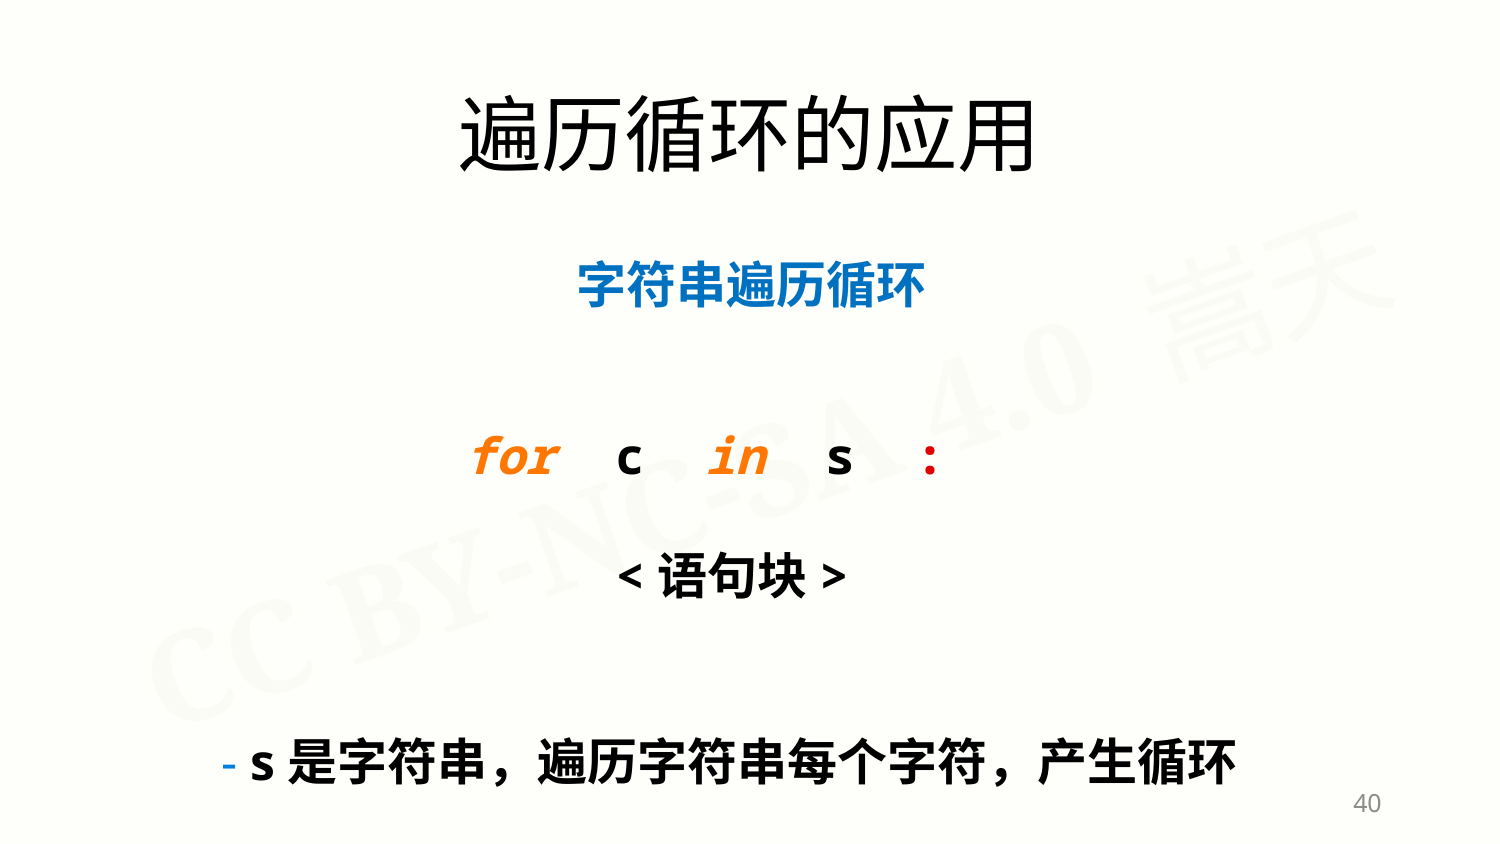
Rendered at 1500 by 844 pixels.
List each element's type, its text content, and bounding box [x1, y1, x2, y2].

slide_number 40 [1059, 782, 1397, 828]
text_box 字符串遍历循环 [1, 215, 1500, 321]
text_box 遍历循环的应用 [0, 79, 1500, 211]
text_box - s是字符串，遍历字符串每个字符，产生循环 [206, 662, 1317, 798]
text_box for c in s : <语句块> [450, 357, 1053, 617]
